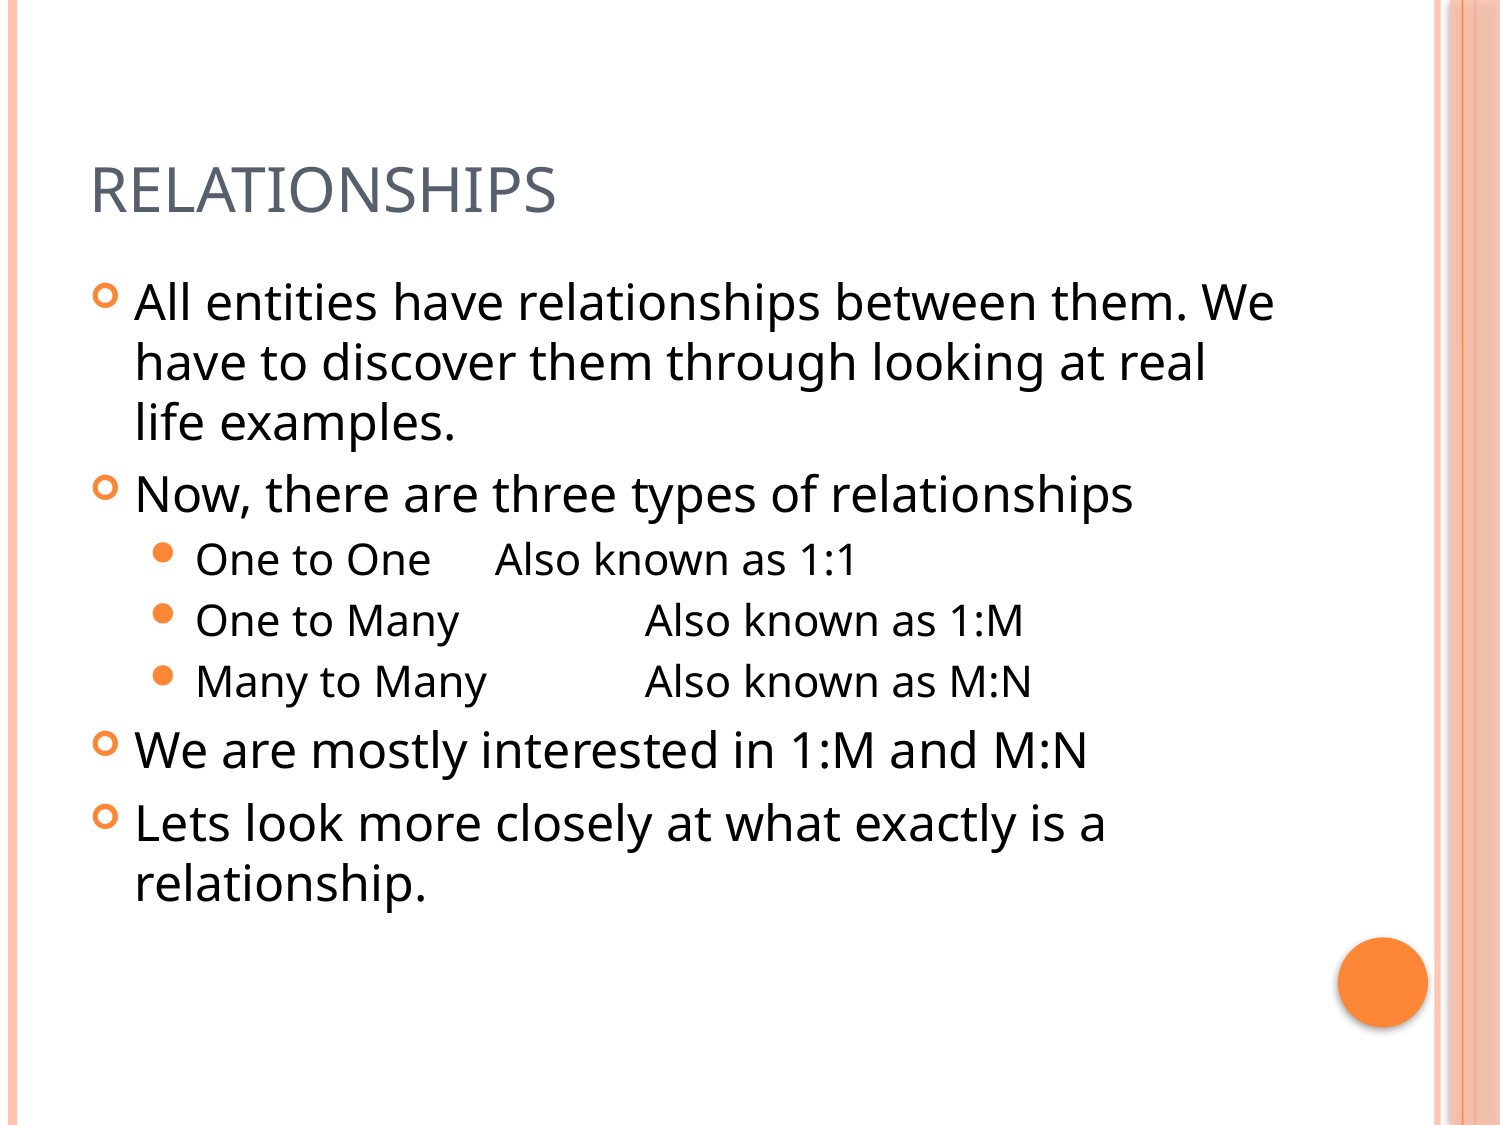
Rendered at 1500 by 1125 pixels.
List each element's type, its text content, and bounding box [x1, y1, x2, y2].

title RELATIONSHIPS [75, 45, 1300, 233]
list All entities have relationships between them. We have to discover them through looking at real life examples. Now, there are three types of relationships One to One Also known as 1:1 One to Many Also known as 1:M Many to Many Also known as M:N We are mostly interested in 1:M and M:N Lets look more closely at what exactly is a relationship. [75, 262, 1300, 1062]
